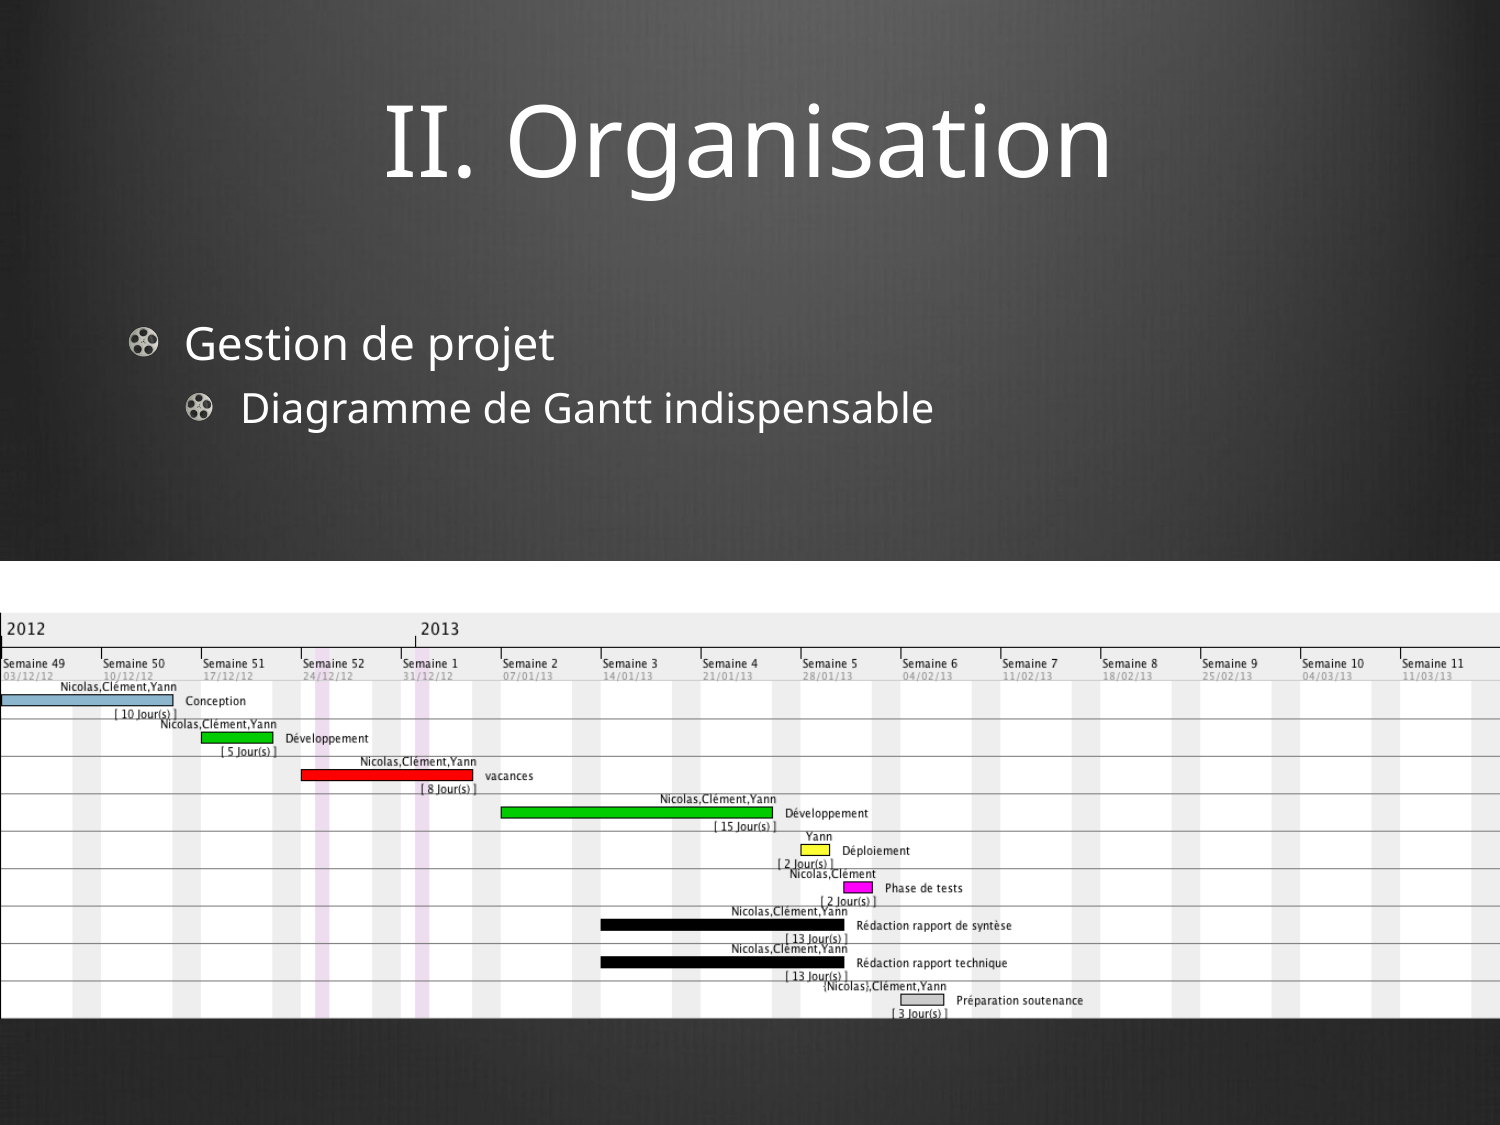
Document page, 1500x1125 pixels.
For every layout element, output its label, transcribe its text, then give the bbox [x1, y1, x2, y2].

picture [184, 391, 214, 422]
picture [127, 325, 160, 358]
list Gestion de projet Diagramme de Gantt indispensable [112, 306, 1388, 554]
picture [0, 561, 1500, 1019]
title II. Organisation [112, 19, 1388, 255]
